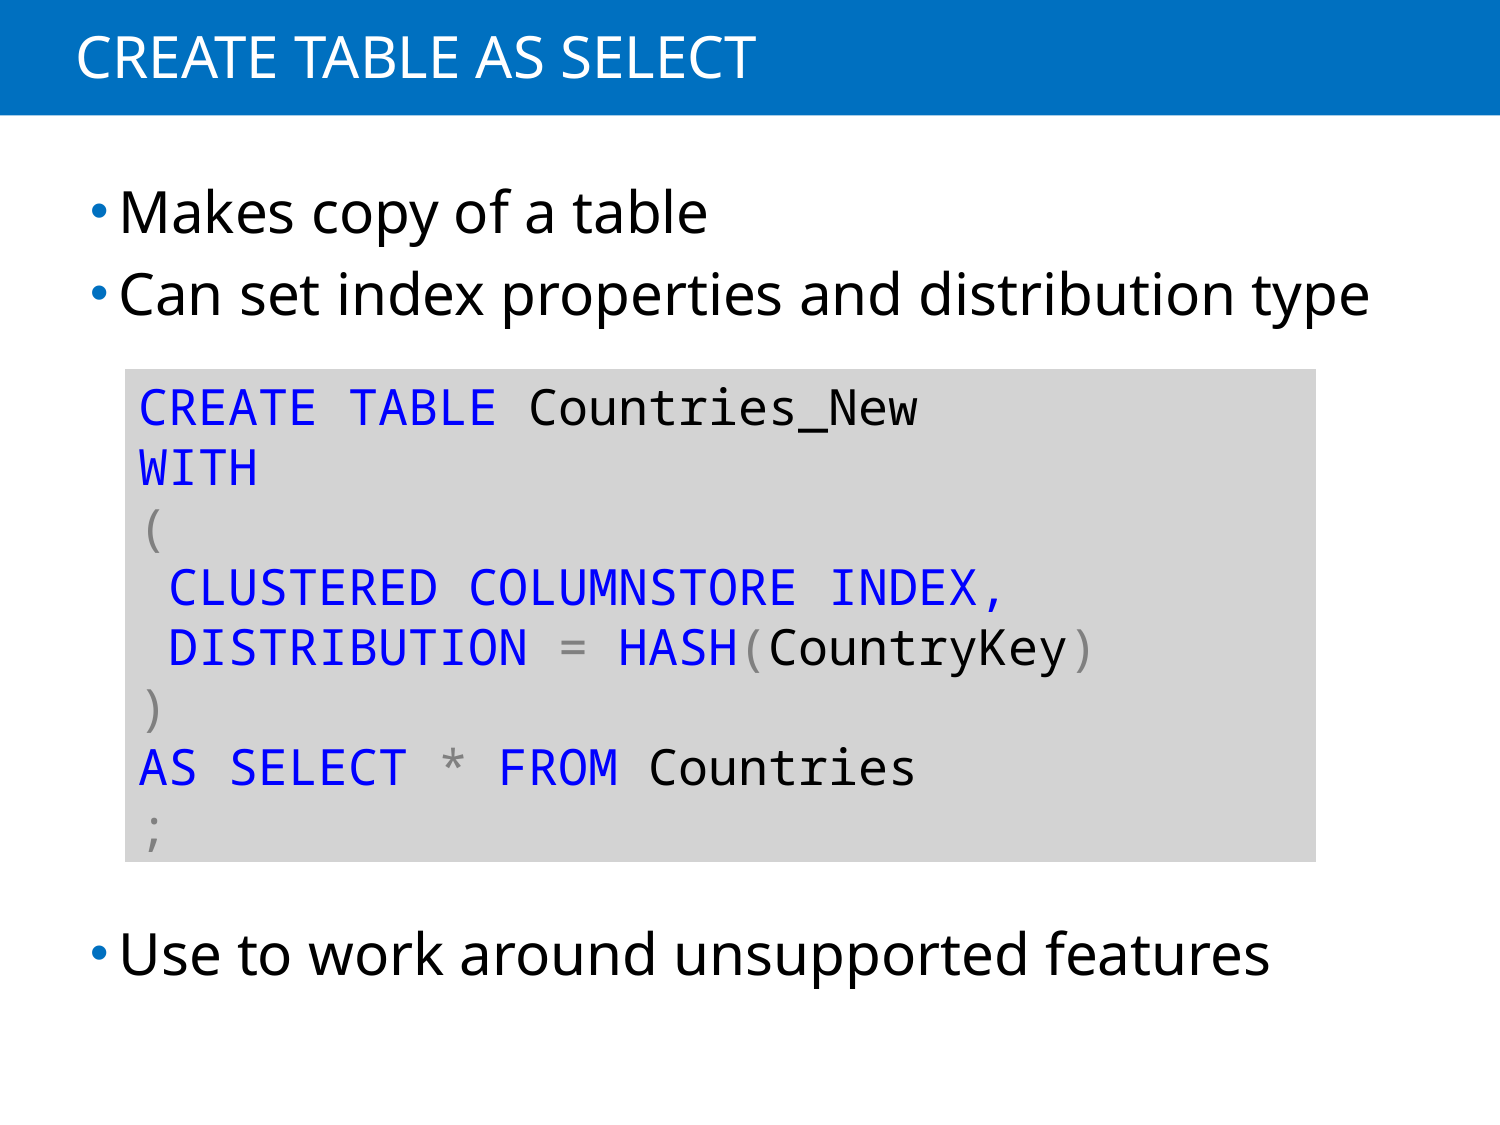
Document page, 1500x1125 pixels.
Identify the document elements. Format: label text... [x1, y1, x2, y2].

text_box CREATE TABLE Countries_New WITH ( CLUSTERED COLUMNSTORE INDEX, DISTRIBUTION = HASH(CountryKey) ) AS SELECT * FROM Countries ; [124, 367, 1317, 863]
text_box Makes copy of a table Can set index properties and distribution type Use to work around unsupported features [75, 167, 1408, 1012]
title CREATE TABLE AS SELECT [75, 0, 1351, 122]
